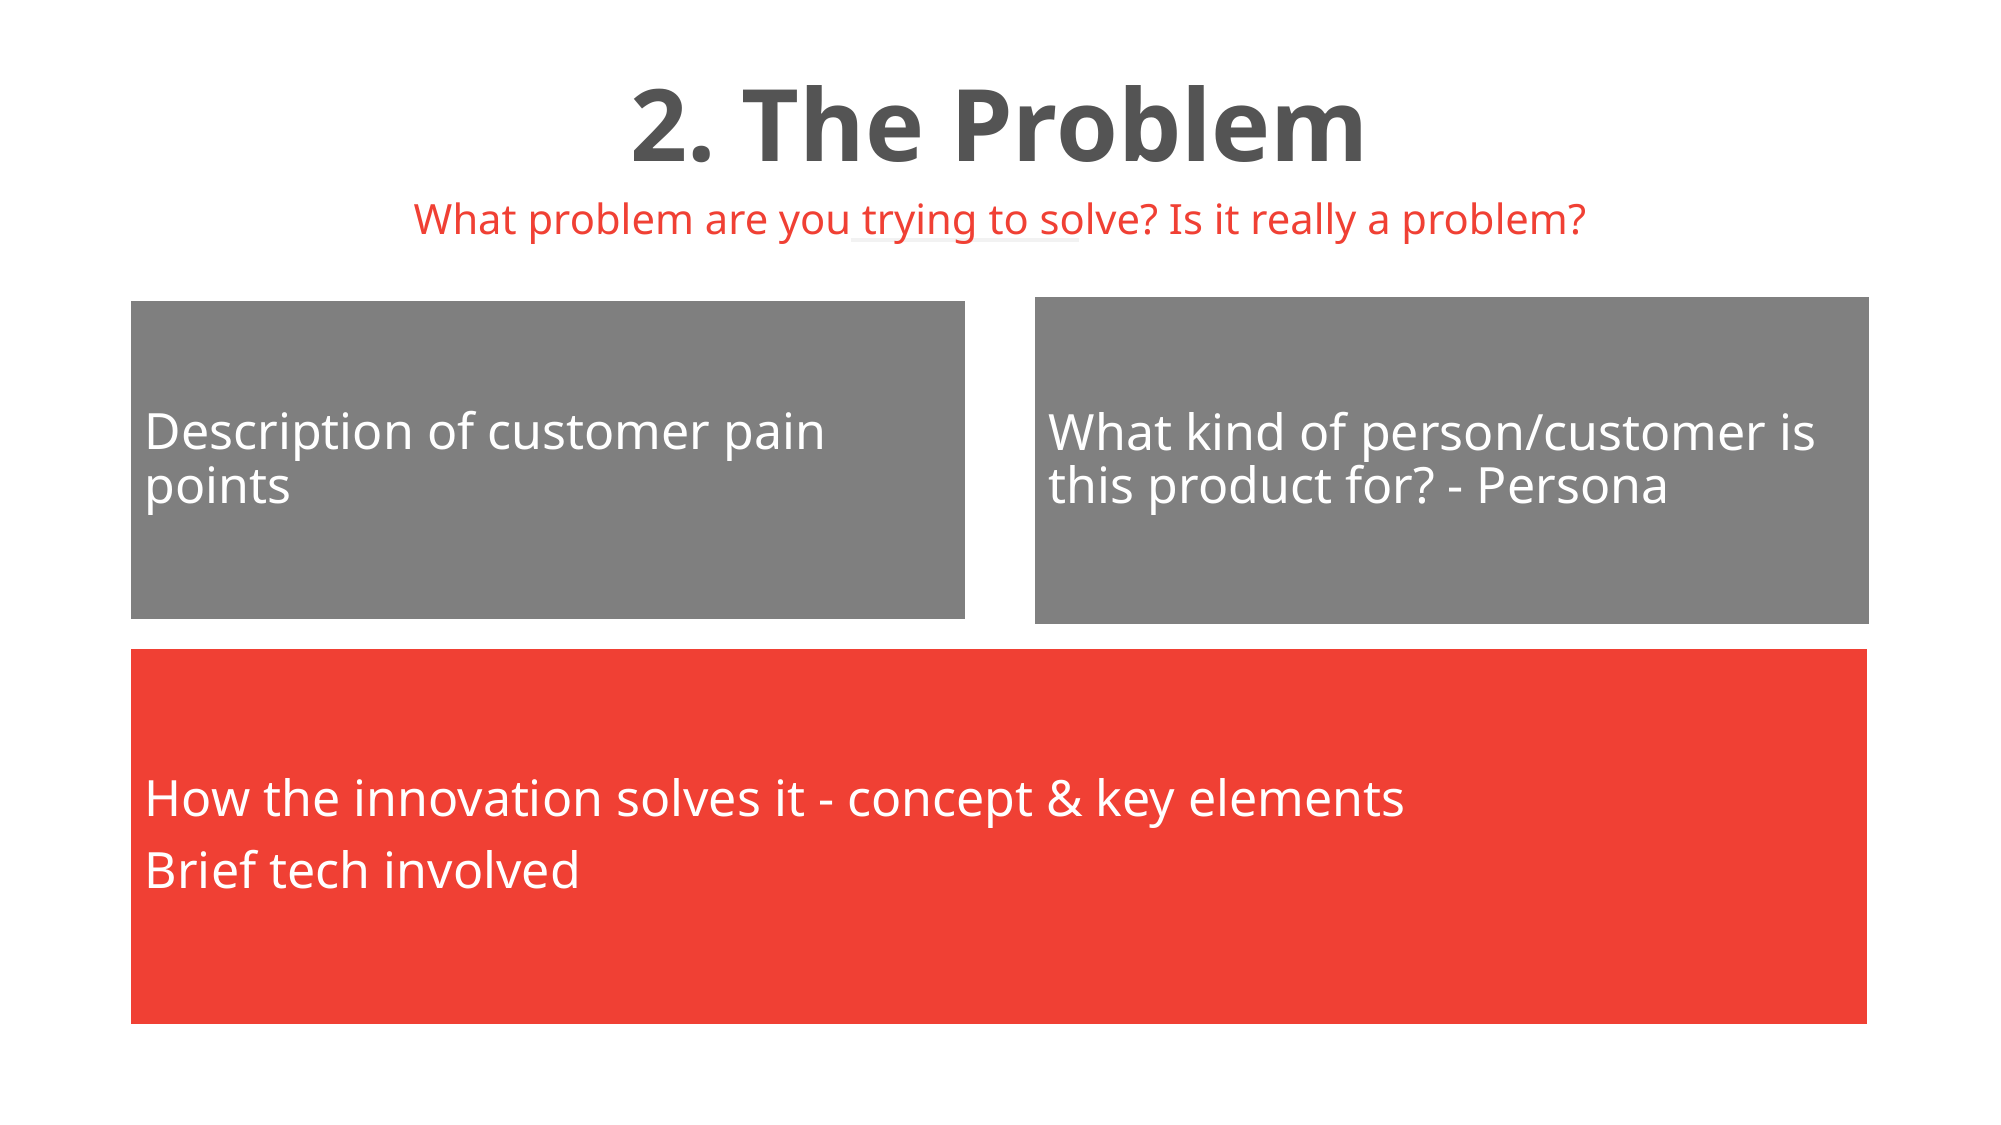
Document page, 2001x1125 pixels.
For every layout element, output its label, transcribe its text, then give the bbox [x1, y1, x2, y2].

text_box What problem are you trying to solve? Is it really a problem? [280, 185, 1720, 250]
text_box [129, 264, 1871, 1084]
text_box 2. The Problem [123, 77, 1877, 189]
